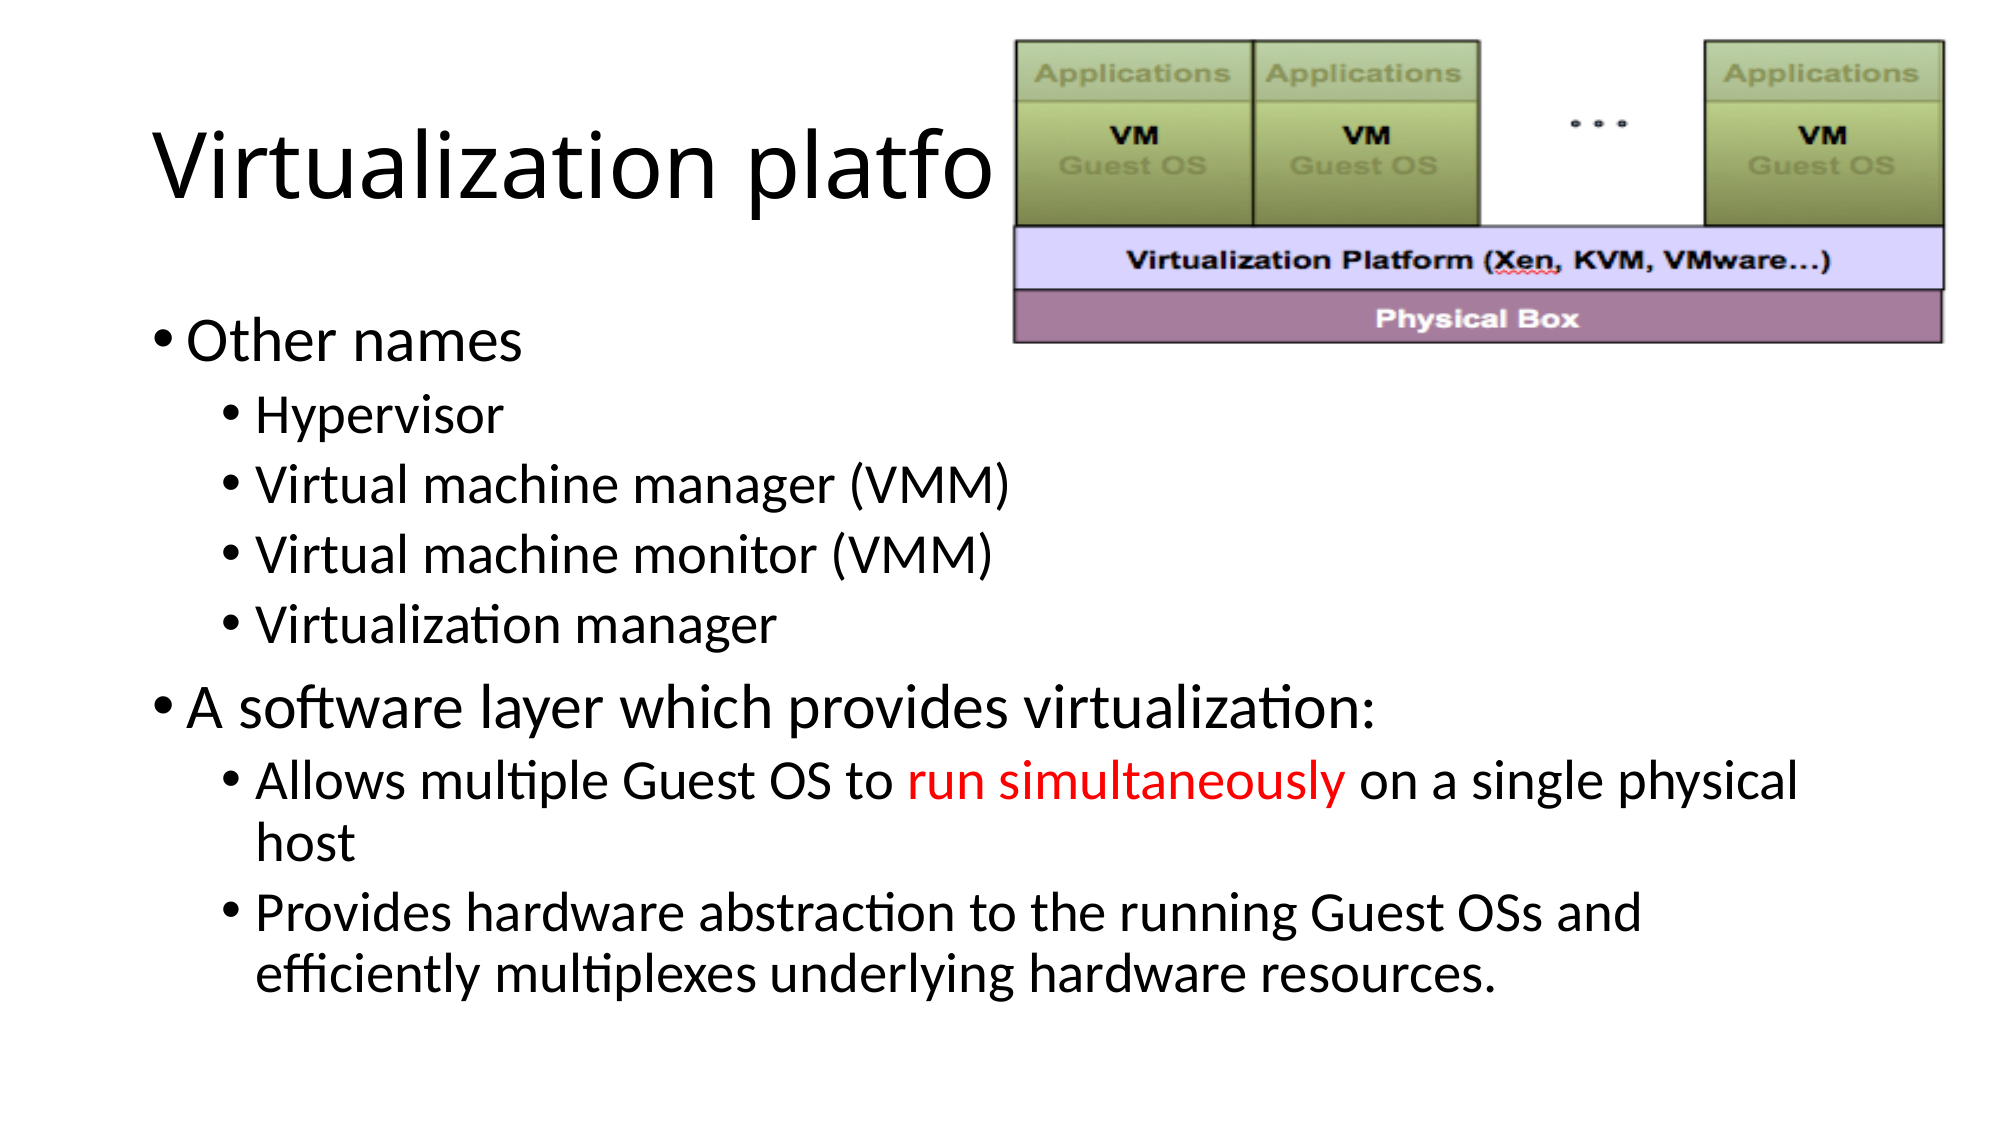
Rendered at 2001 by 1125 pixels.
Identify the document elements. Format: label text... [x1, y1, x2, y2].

list Other names Hypervisor Virtual machine manager (VMM) Virtual machine monitor (VMM) Virtualization manager A software layer which provides virtualization: Allows multiple Guest OS to run simultaneously on a single physical host Provides hardware abstraction to the running Guest OSs and efficiently multiplexes underlying hardware resources. [137, 299, 1863, 1014]
title Virtualization platform [137, 59, 999, 278]
picture [999, 29, 1985, 360]
